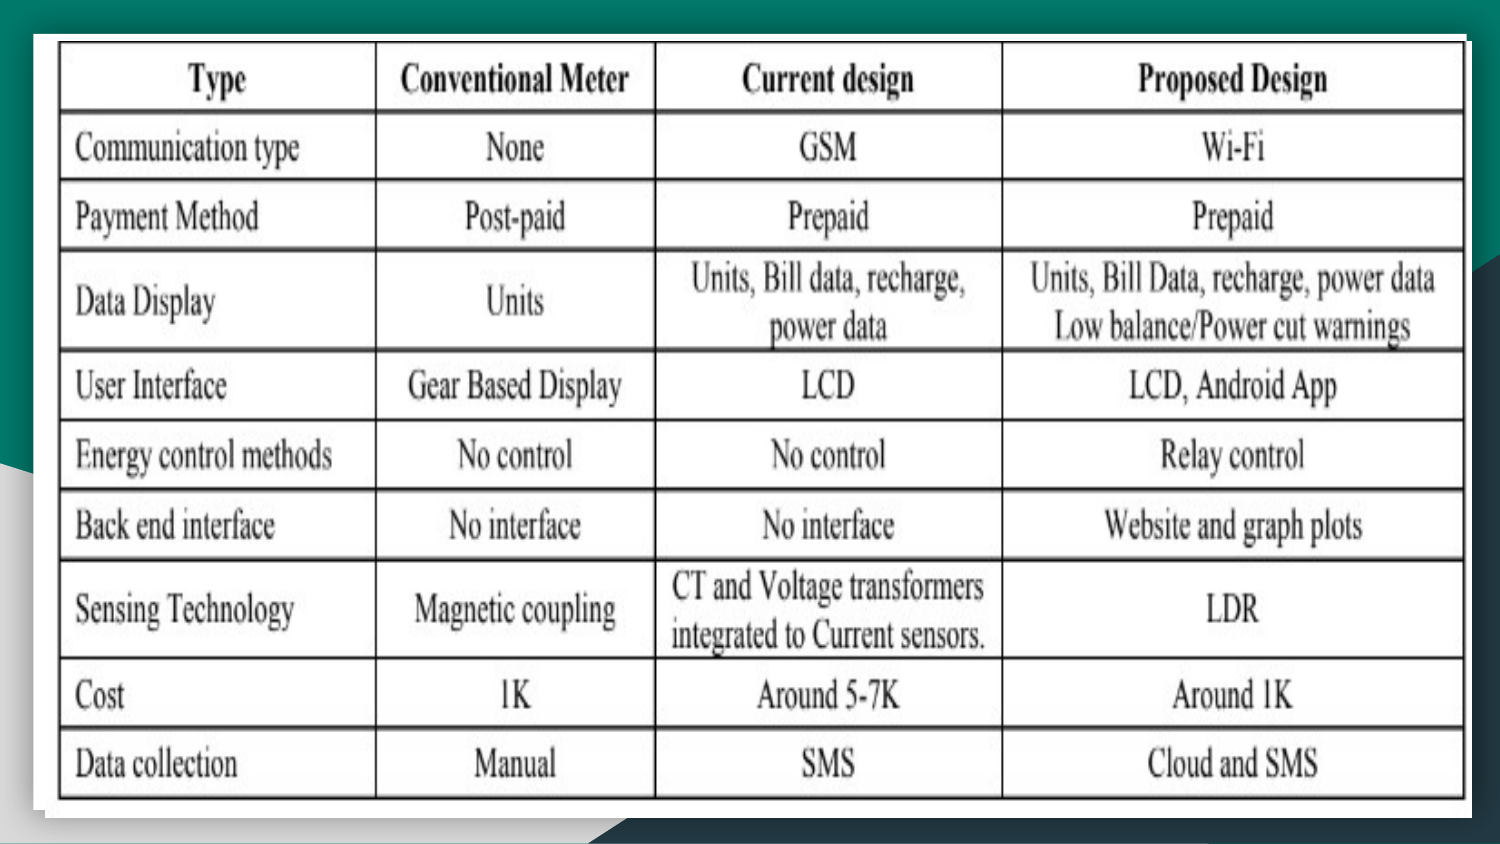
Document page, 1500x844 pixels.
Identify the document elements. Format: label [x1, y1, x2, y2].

picture [45, 41, 1473, 819]
